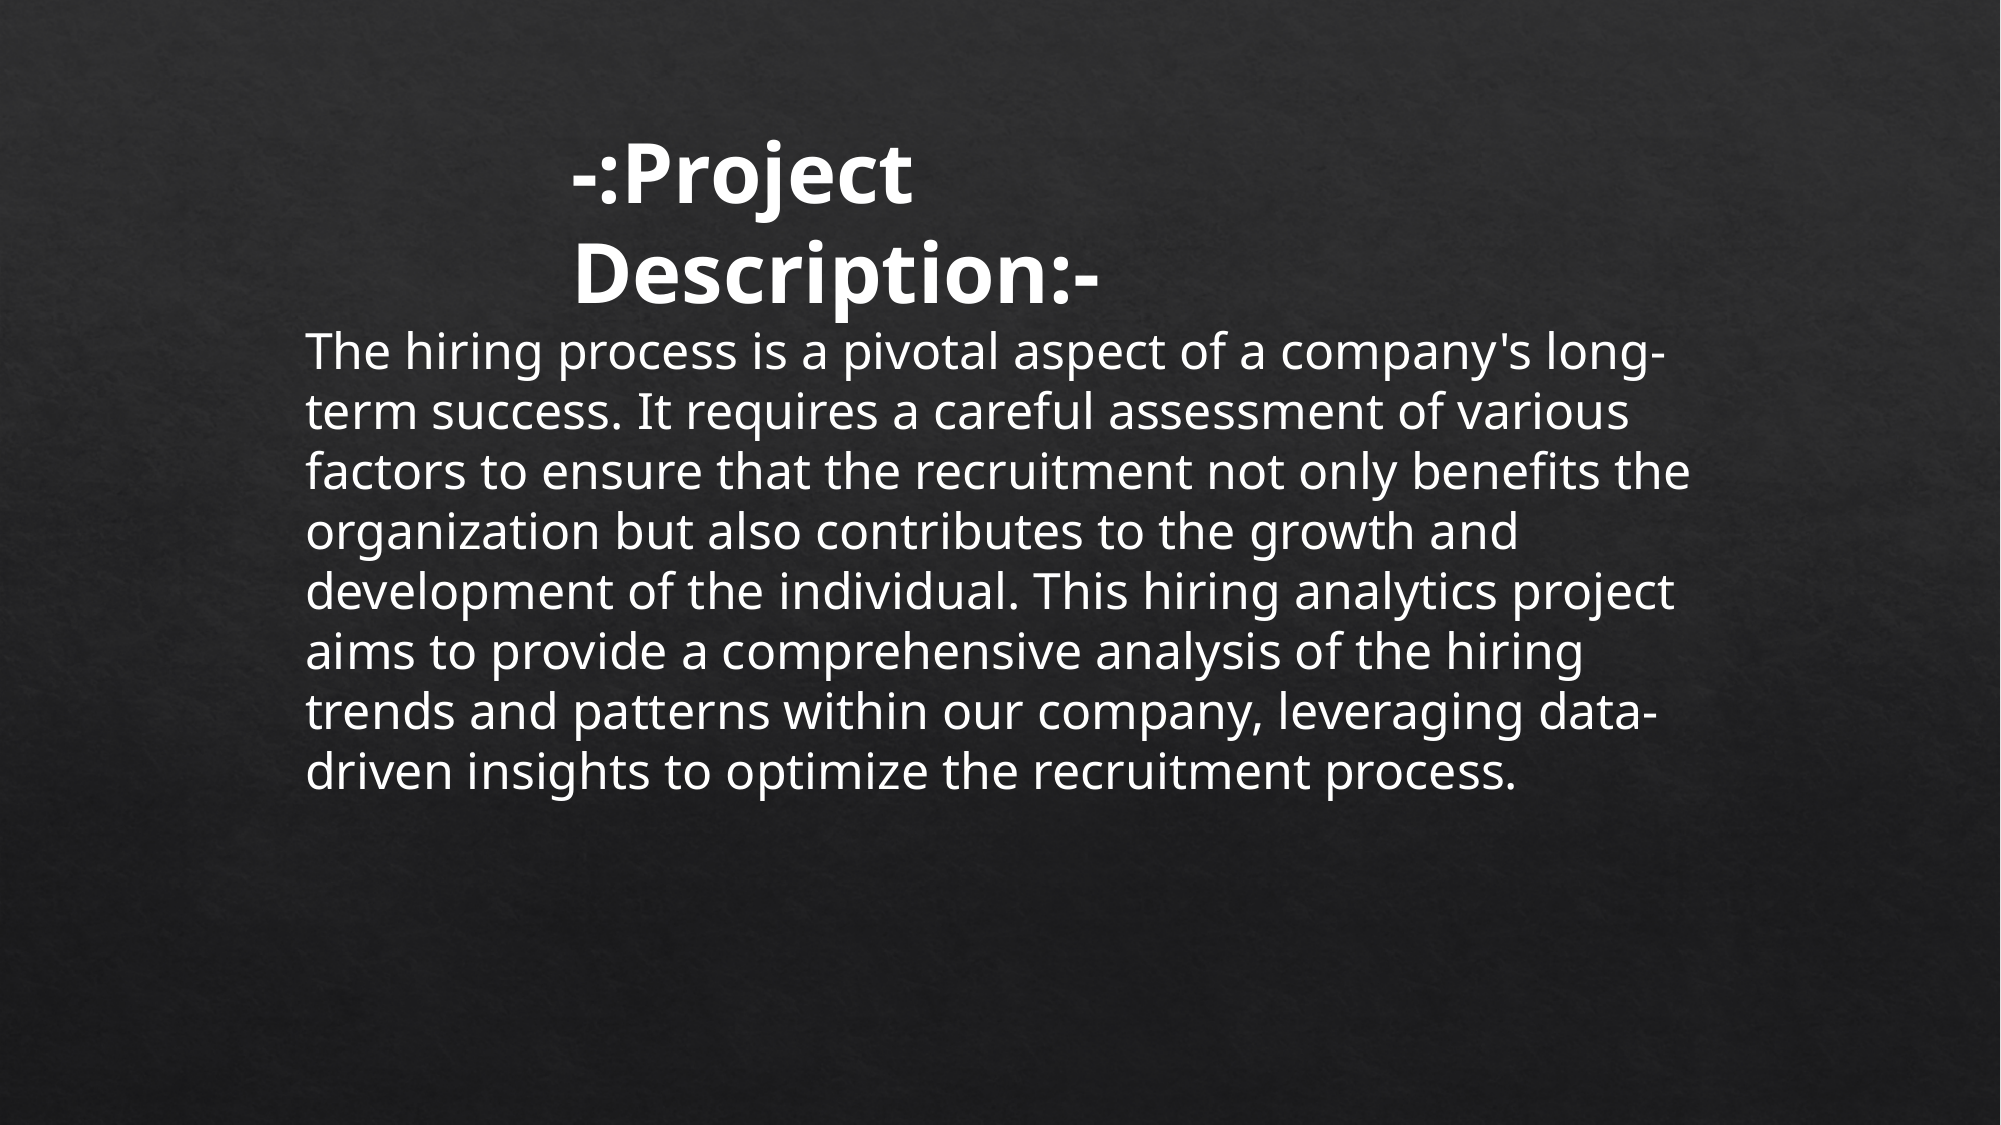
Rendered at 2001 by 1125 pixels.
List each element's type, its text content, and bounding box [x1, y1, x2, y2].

text_box The hiring process is a pivotal aspect of a company's long-term success. It requires a careful assessment of various factors to ensure that the recruitment not only benefits the organization but also contributes to the growth and development of the individual. This hiring analytics project aims to provide a comprehensive analysis of the hiring trends and patterns within our company, leveraging data-driven insights to optimize the recruitment process. [290, 312, 1710, 808]
text_box -:Project Description:- [556, 112, 1444, 312]
